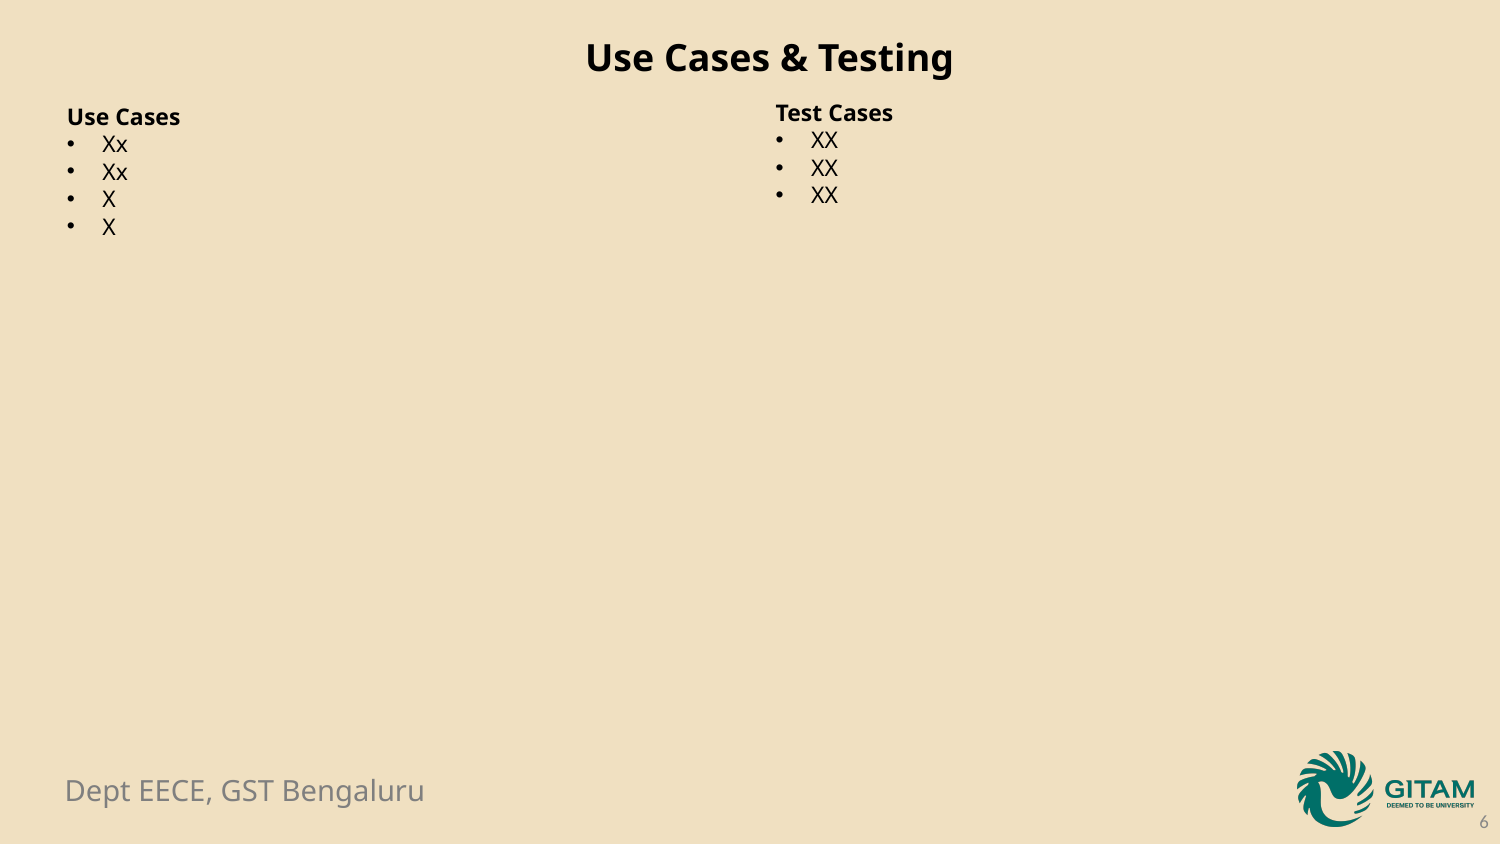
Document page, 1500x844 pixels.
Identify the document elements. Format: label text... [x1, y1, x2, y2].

text_box Test Cases XX XX XX [764, 93, 1474, 799]
text_box Use Cases Xx Xx X X [55, 96, 765, 803]
slide_number ‹#› [1162, 798, 1500, 844]
text_box Use Cases & Testing [123, 28, 1417, 90]
